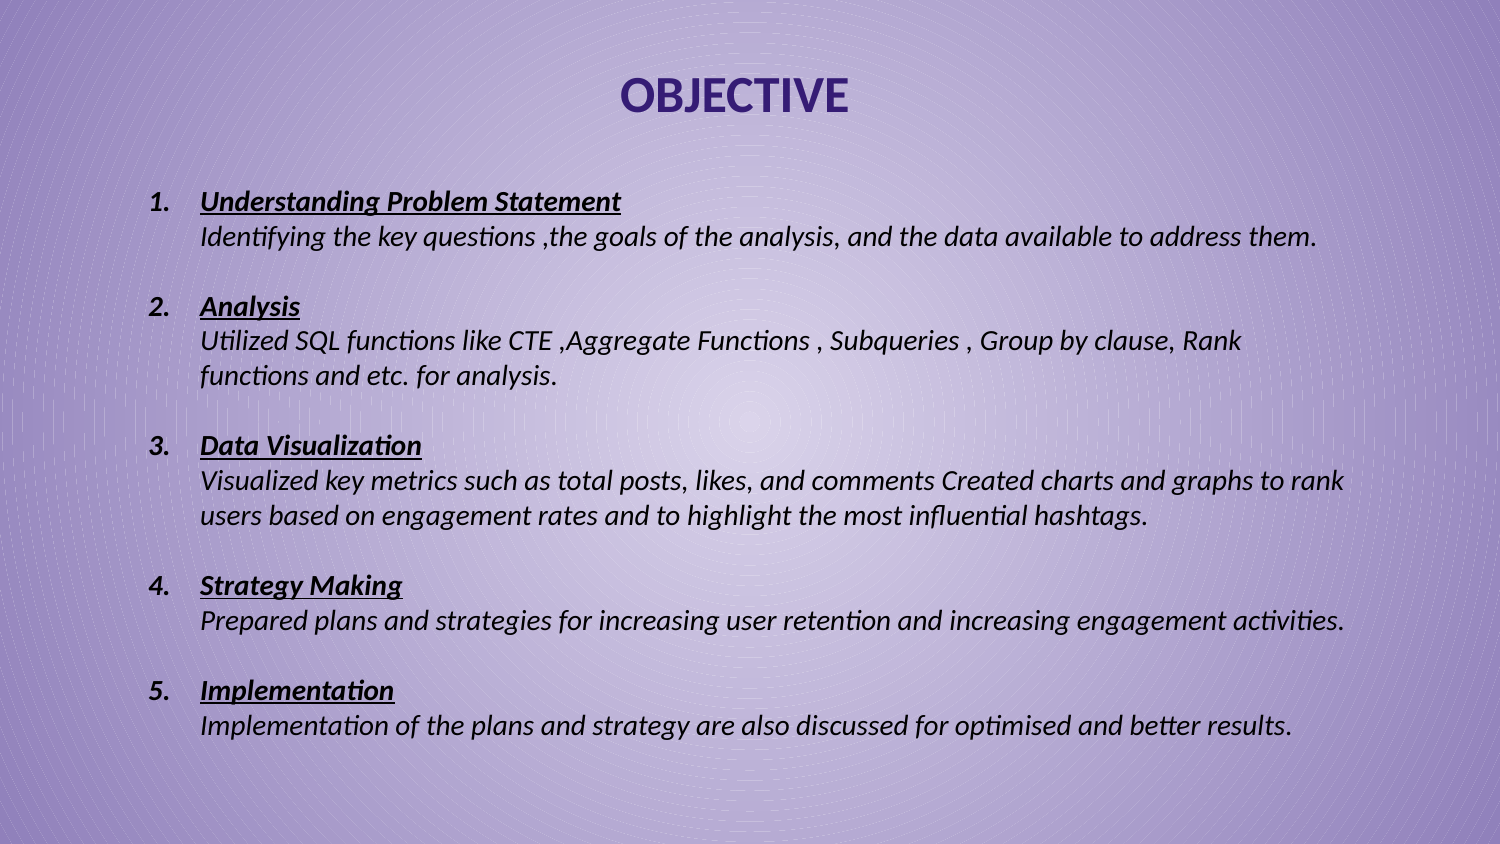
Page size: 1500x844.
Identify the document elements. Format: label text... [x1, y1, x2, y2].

text_box Understanding Problem Statement Identifying the key questions ,the goals of the analysis, and the data available to address them. Analysis Utilized SQL functions like CTE ,Aggregate Functions , Subqueries , Group by clause, Rank functions and etc. for analysis. Data Visualization Visualized key metrics such as total posts, likes, and comments Created charts and graphs to rank users based on engagement rates and to highlight the most influential hashtags. Strategy Making Prepared plans and strategies for increasing user retention and increasing engagement activities. Implementation Implementation of the plans and strategy are also discussed for optimised and better results. [110, 131, 1373, 757]
text_box OBJECTIVE [488, 36, 981, 139]
